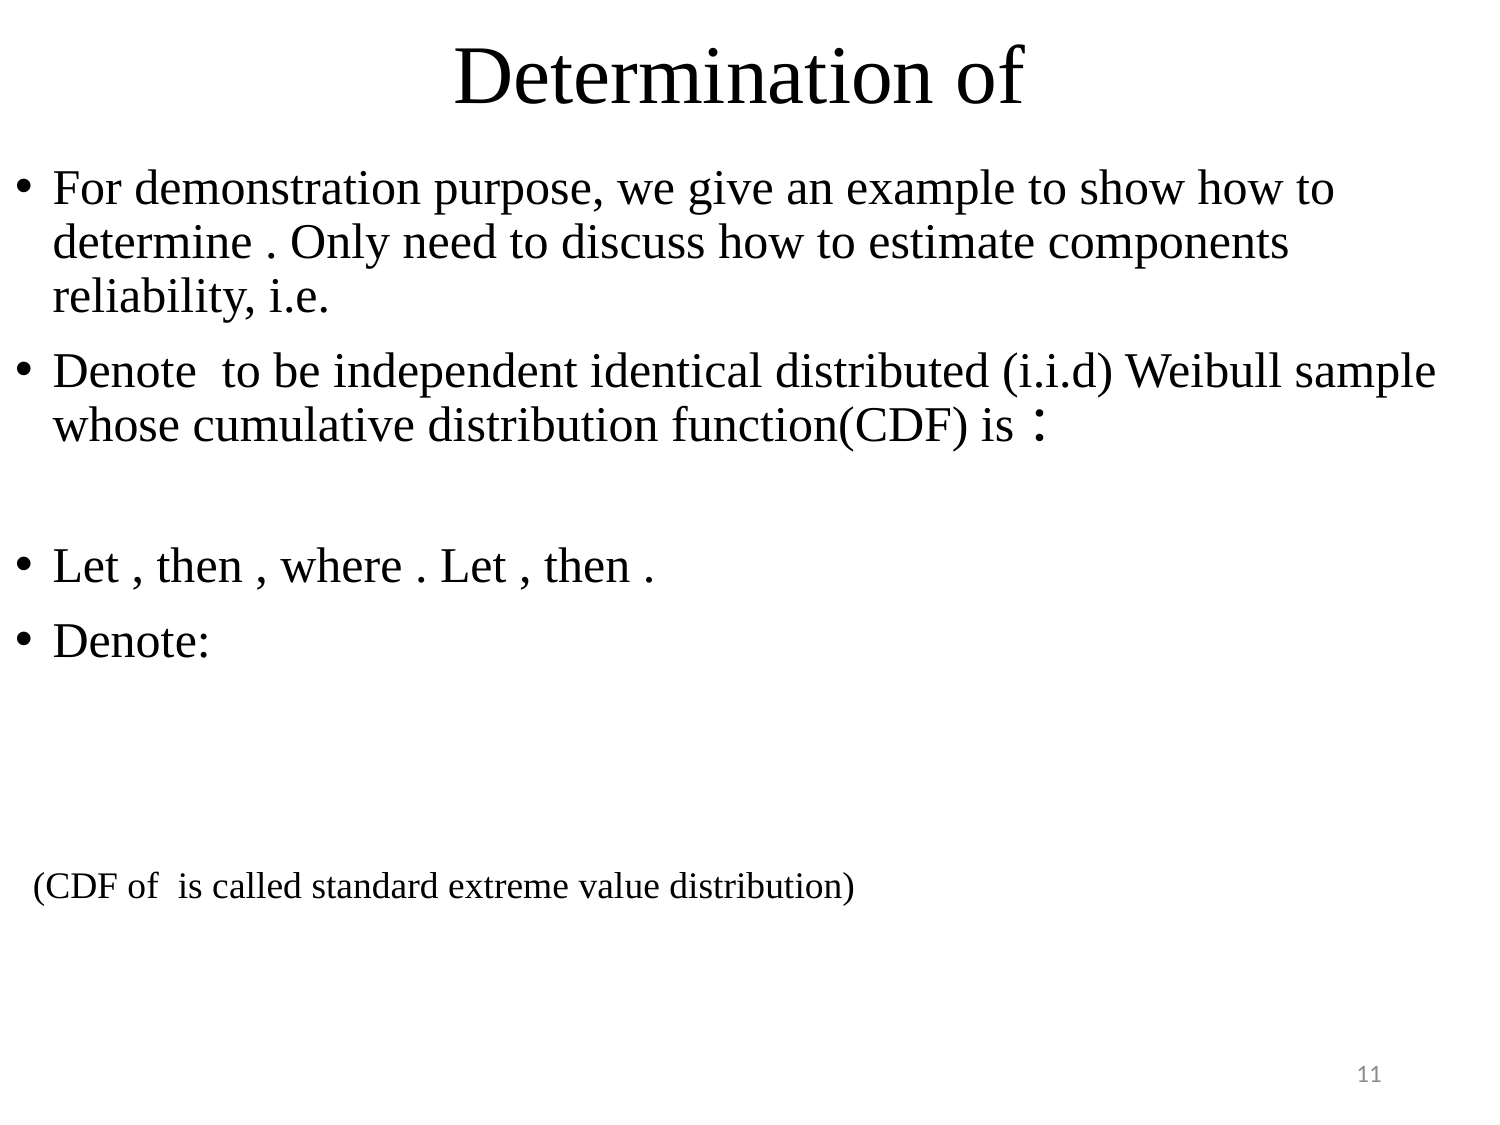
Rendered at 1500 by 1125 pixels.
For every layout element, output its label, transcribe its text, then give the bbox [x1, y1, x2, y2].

slide_number 11 [1059, 1042, 1397, 1103]
text_box [0, 0, 1070, 100]
